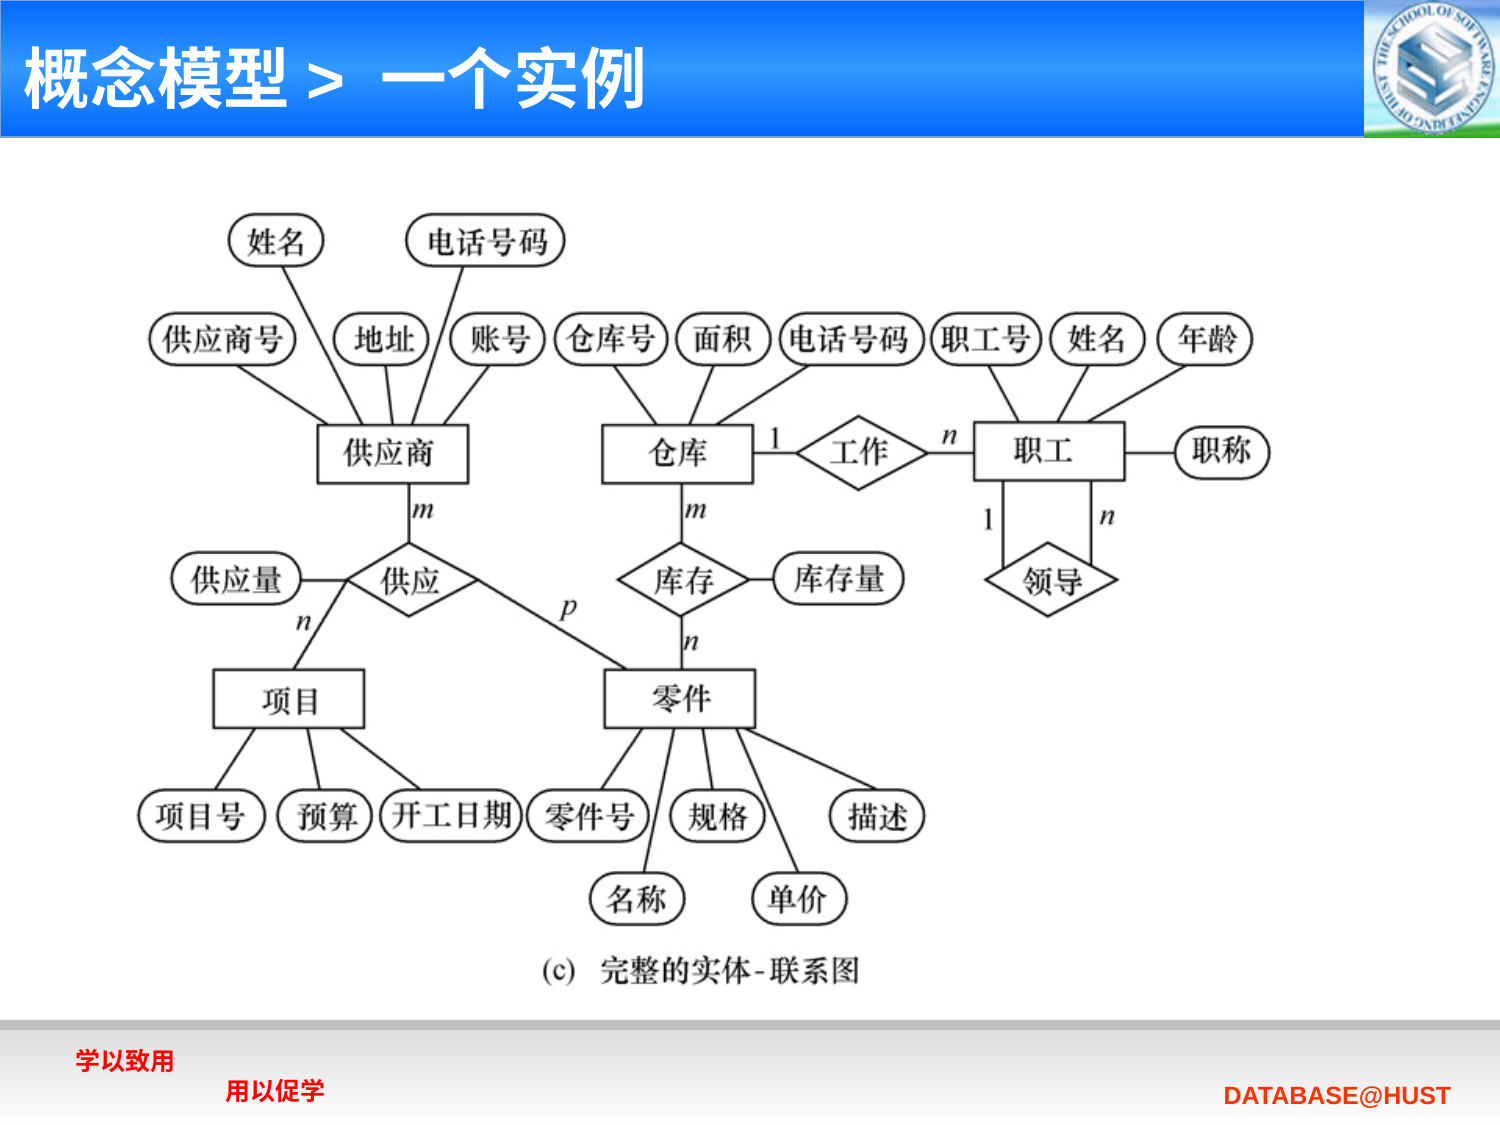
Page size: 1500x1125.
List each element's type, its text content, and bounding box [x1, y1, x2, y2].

picture [111, 196, 1363, 992]
title 概念模型> 一个实例 [5, 31, 665, 124]
picture [1364, 0, 1500, 138]
